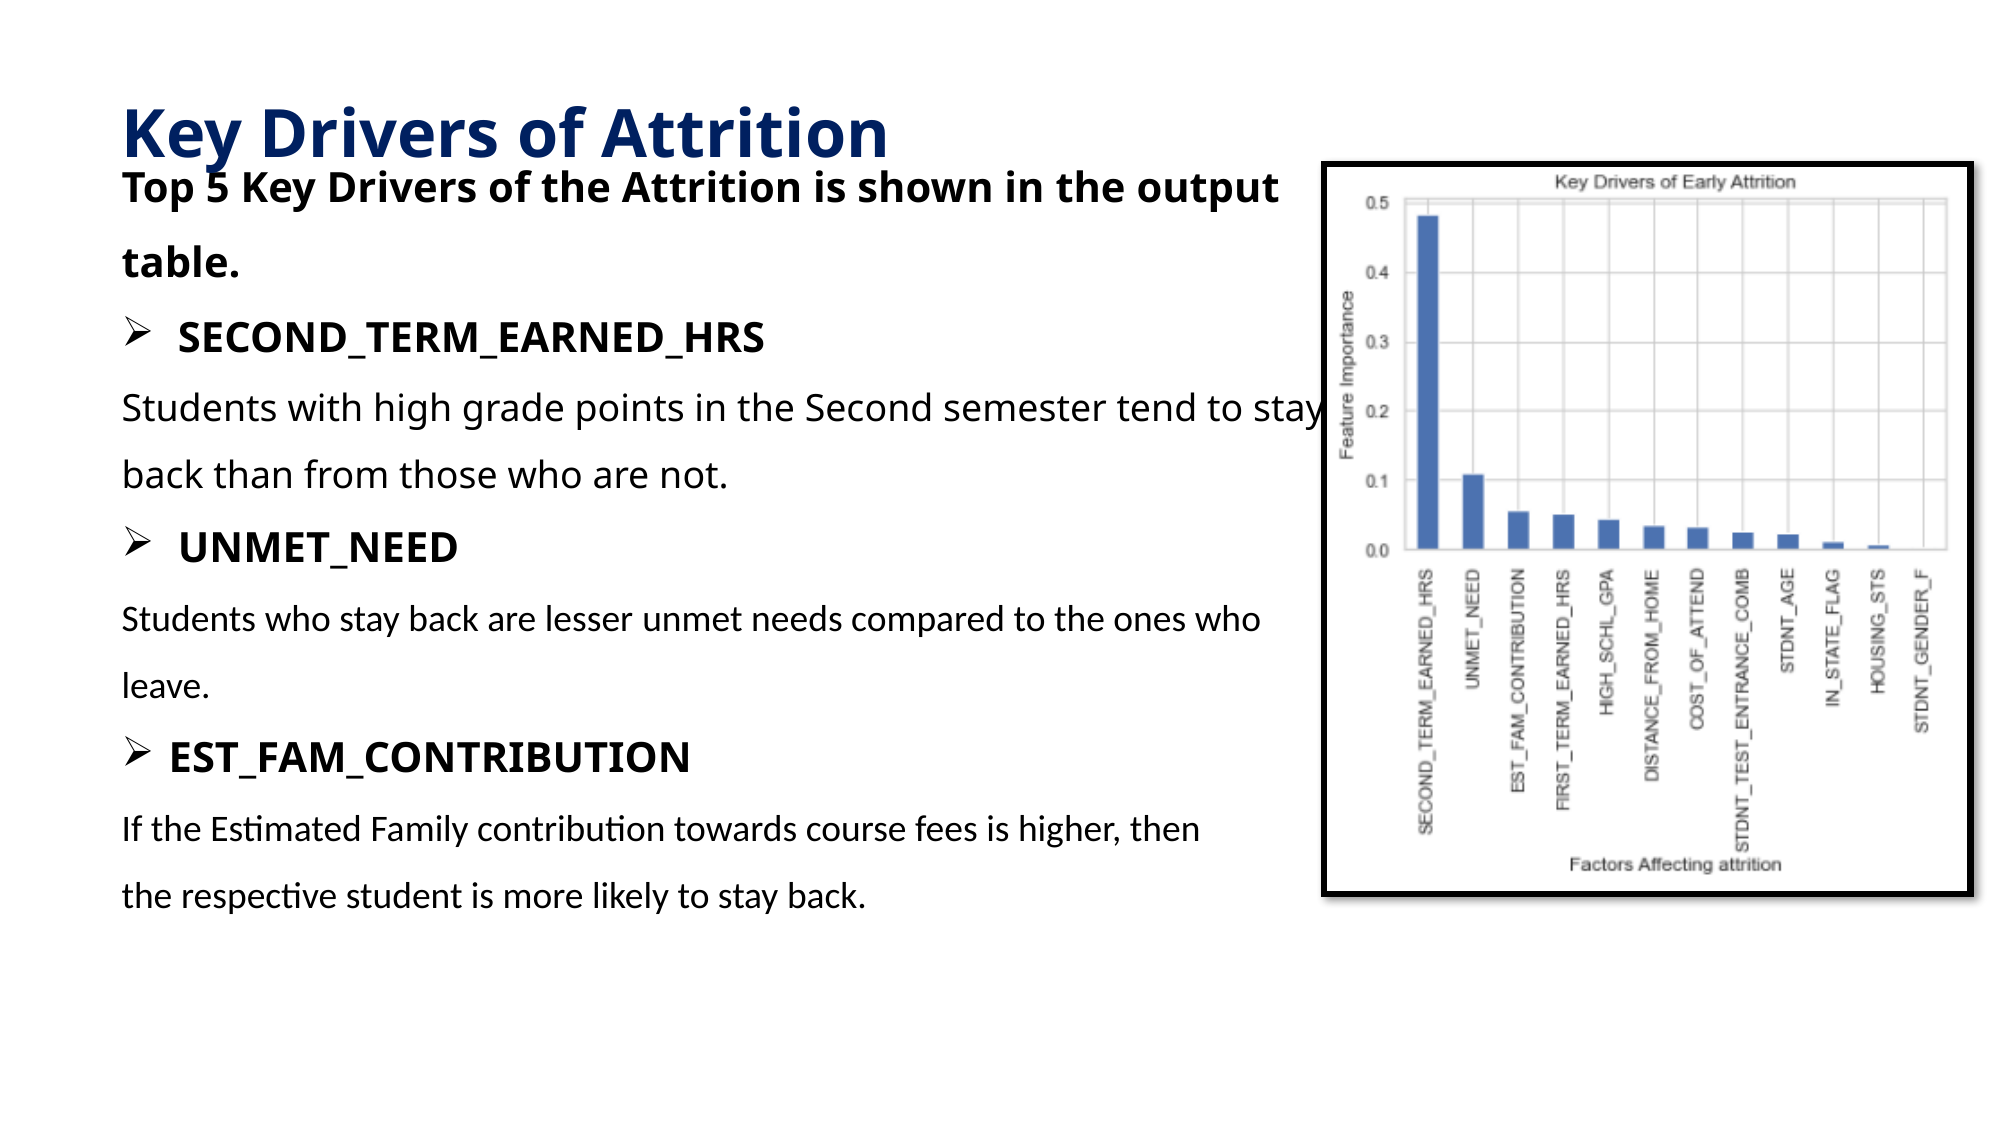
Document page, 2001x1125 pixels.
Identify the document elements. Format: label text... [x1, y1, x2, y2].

text_box Top 5 Key Drivers of the Attrition is shown in the output table. SECOND_TERM_EARNED_HRS Students with high grade points in the Second semester tend to stay back than from those who are not. UNMET_NEED Students who stay back are lesser unmet needs compared to the ones who leave. EST_FAM_CONTRIBUTION If the Estimated Family contribution towards course fees is higher, then the respective student is more likely to stay back. [106, 253, 1342, 959]
text_box Key Drivers of Attrition [106, 48, 1832, 224]
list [1327, 166, 1968, 891]
